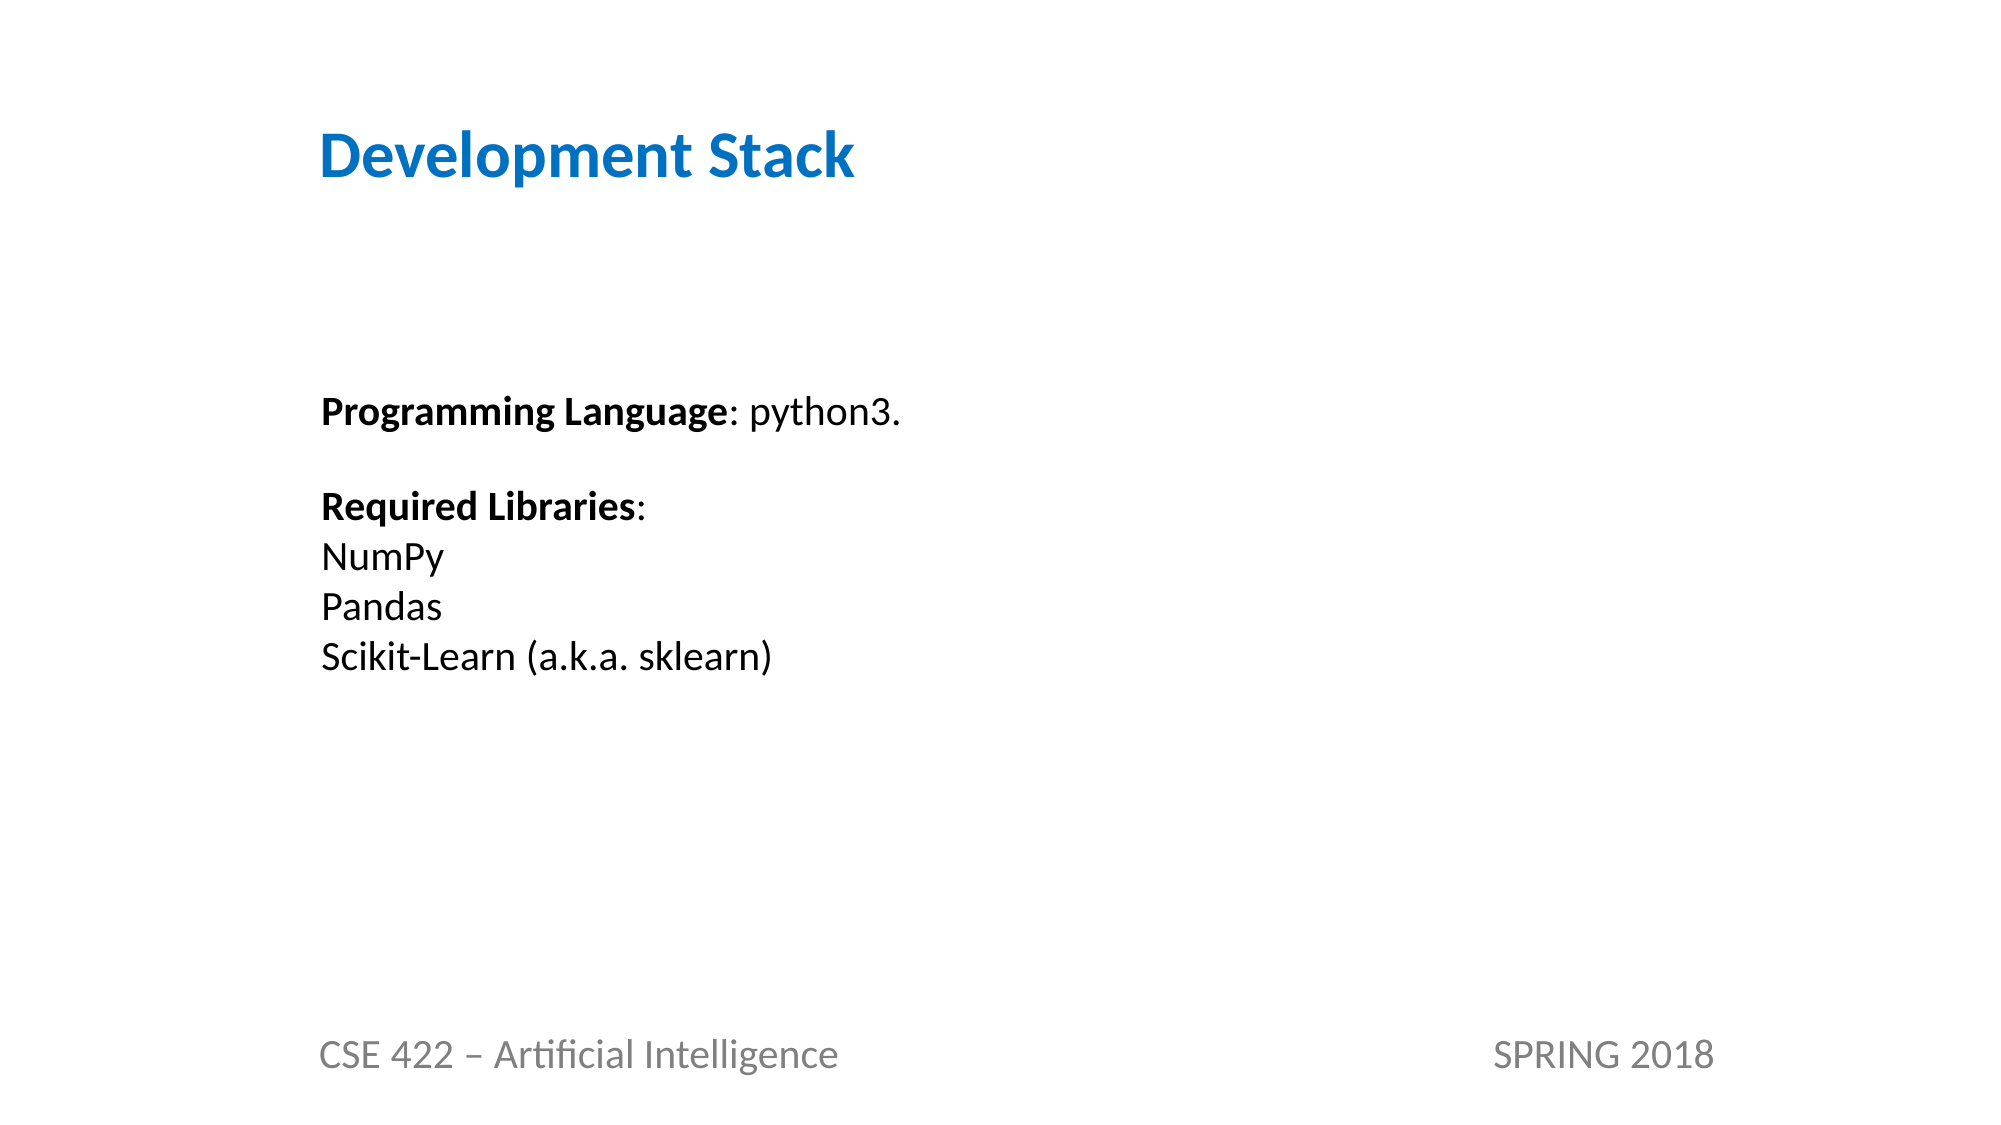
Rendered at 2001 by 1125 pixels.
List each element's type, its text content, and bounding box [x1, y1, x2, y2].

text_box Programming Language: python3. Required Libraries: NumPy Pandas Scikit-Learn (a.k.a. sklearn) [306, 376, 917, 786]
text_box CSE 422 – Artificial Intelligence SPRING 2018 [304, 1018, 1740, 1084]
text_box Development Stack [304, 102, 1738, 198]
